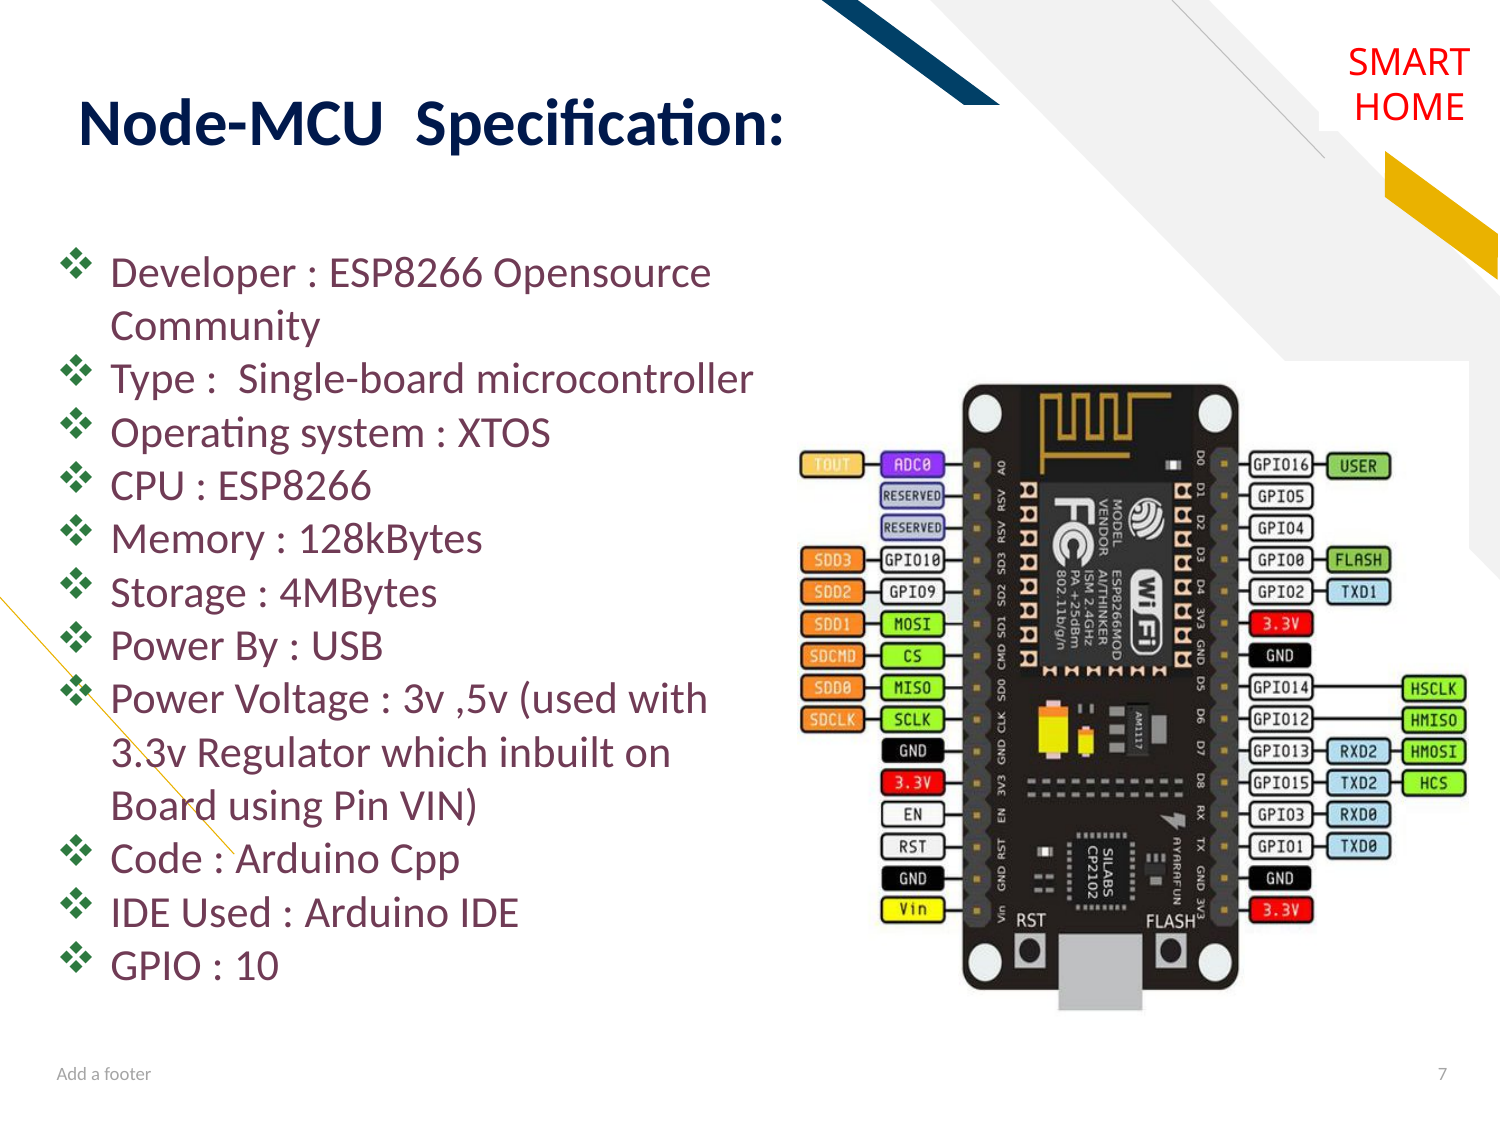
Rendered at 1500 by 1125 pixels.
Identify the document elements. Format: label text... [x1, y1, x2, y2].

list Developer : ESP8266 Opensource Community Type : Single-board microcontroller Operating system : XTOS CPU : ESP8266 Memory : 128kBytes Storage : 4MBytes Power By : USB Power Voltage : 3v ,5v (used with 3.3v Regulator which inbuilt on Board using Pin VIN) Code : Arduino Cpp IDE Used : Arduino IDE GPIO : 10 [41, 235, 798, 1004]
text_box SMART HOME [1318, 33, 1500, 132]
title Node-MCU Specification: [64, 40, 1074, 161]
slide_number 7 [1371, 1043, 1463, 1103]
footer Add a footer [41, 1042, 548, 1103]
picture [797, 361, 1469, 1043]
